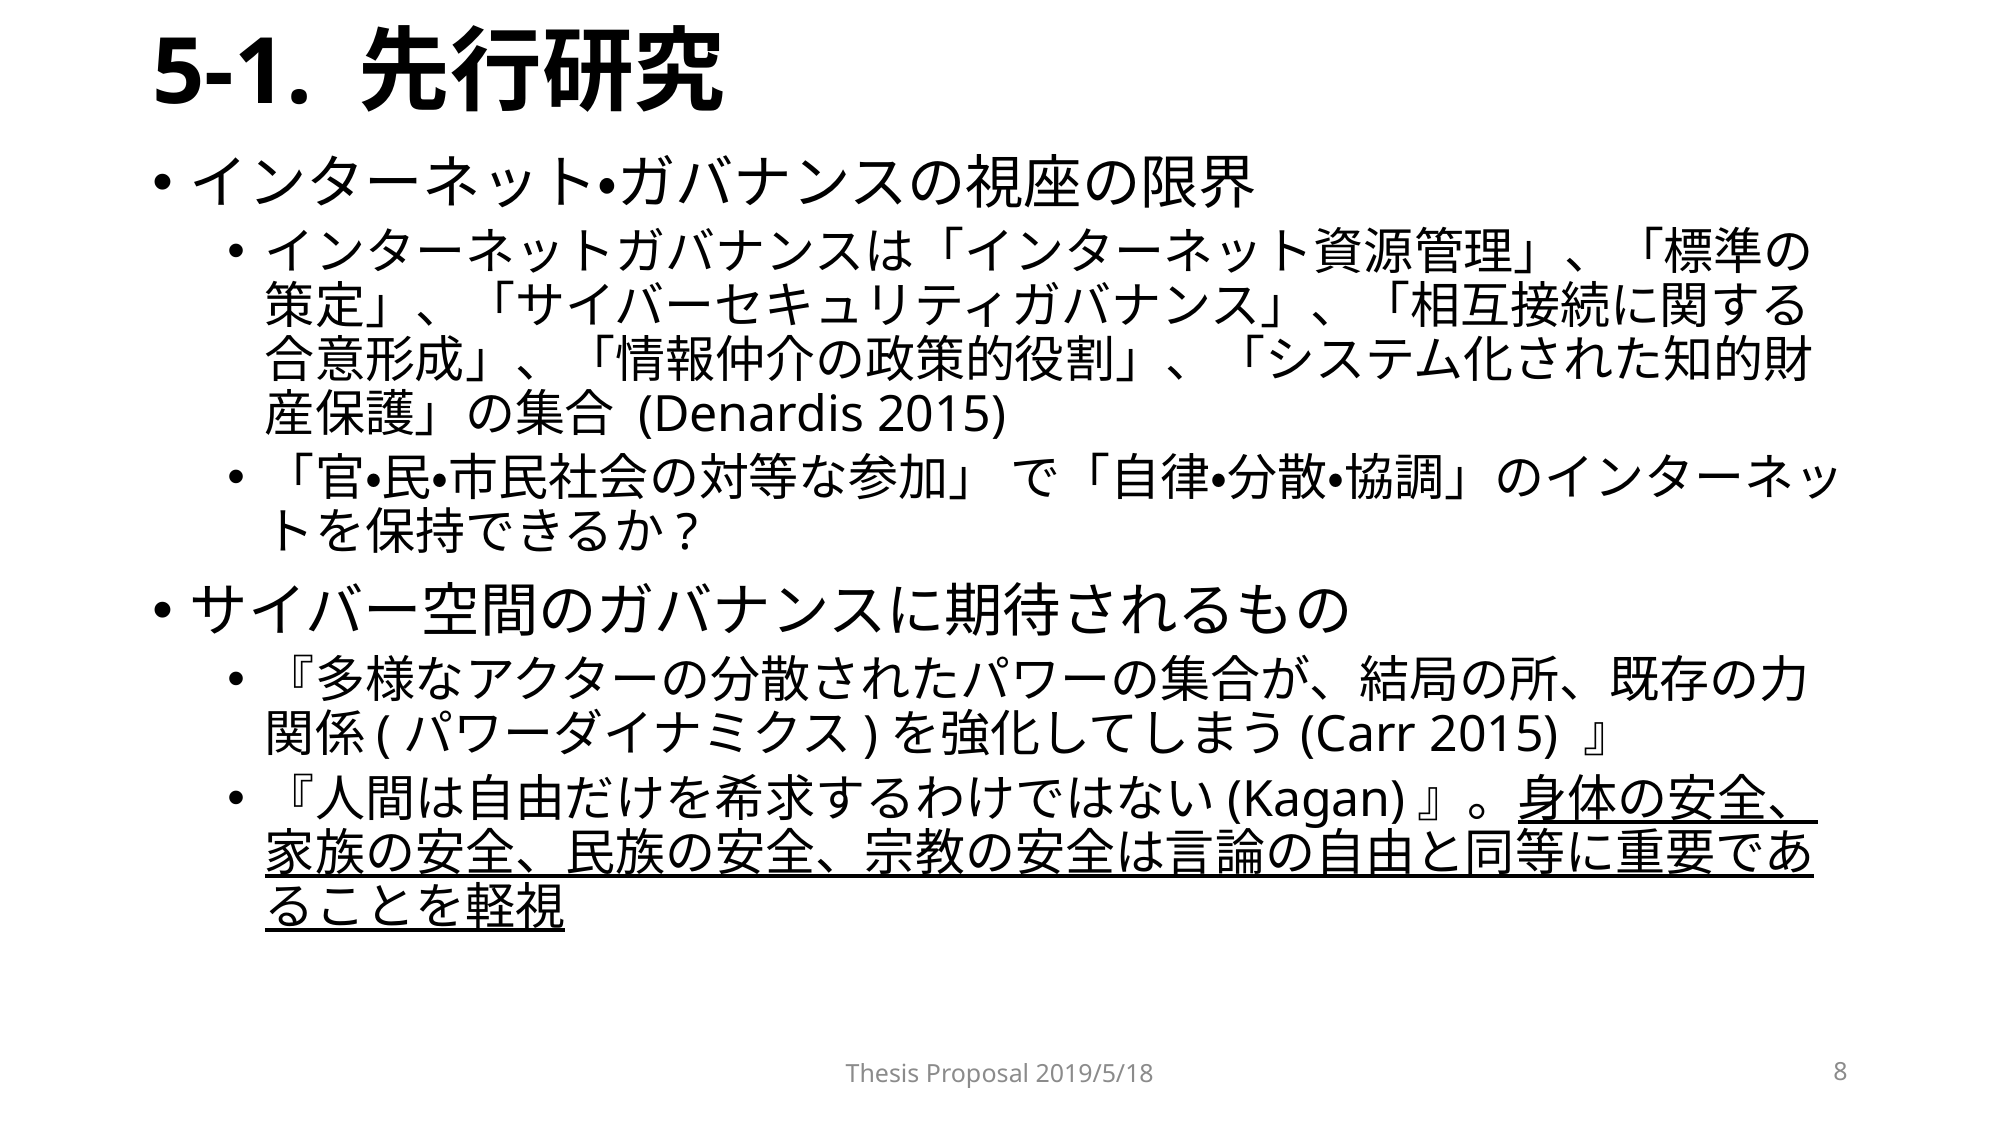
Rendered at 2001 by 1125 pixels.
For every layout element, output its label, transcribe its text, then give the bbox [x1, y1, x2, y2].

title 5-1. 先行研究 [137, 3, 1863, 145]
list インターネット・ガバナンスの視座の限界 インターネットガバナンスは「インターネット資源管理」、「標準の策定」、「サイバーセキュリティガバナンス」、「相互接続に関する合意形成」、「情報仲介の政策的役割」、「システム化された知的財産保護」の集合 (Denardis 2015) 「官・民・市民社会の対等な参加」 で「自律・分散・協調」のインターネットを保持できるか? サイバー空間のガバナンスに期待されるもの 『多様なアクターの分散されたパワーの集合が、結局の所、既存の力関係(パワーダイナミクス)を強化してしまう(Carr 2015) 』 『人間は自由だけを希求するわけではない(Kagan)』。身体の安全、家族の安全、民族の安全、宗教の安全は言論の自由と同等に重要であることを軽視 [137, 145, 1863, 1059]
slide_number 8 [1412, 1042, 1863, 1103]
footer Thesis Proposal 2019/5/18 [662, 1042, 1338, 1103]
